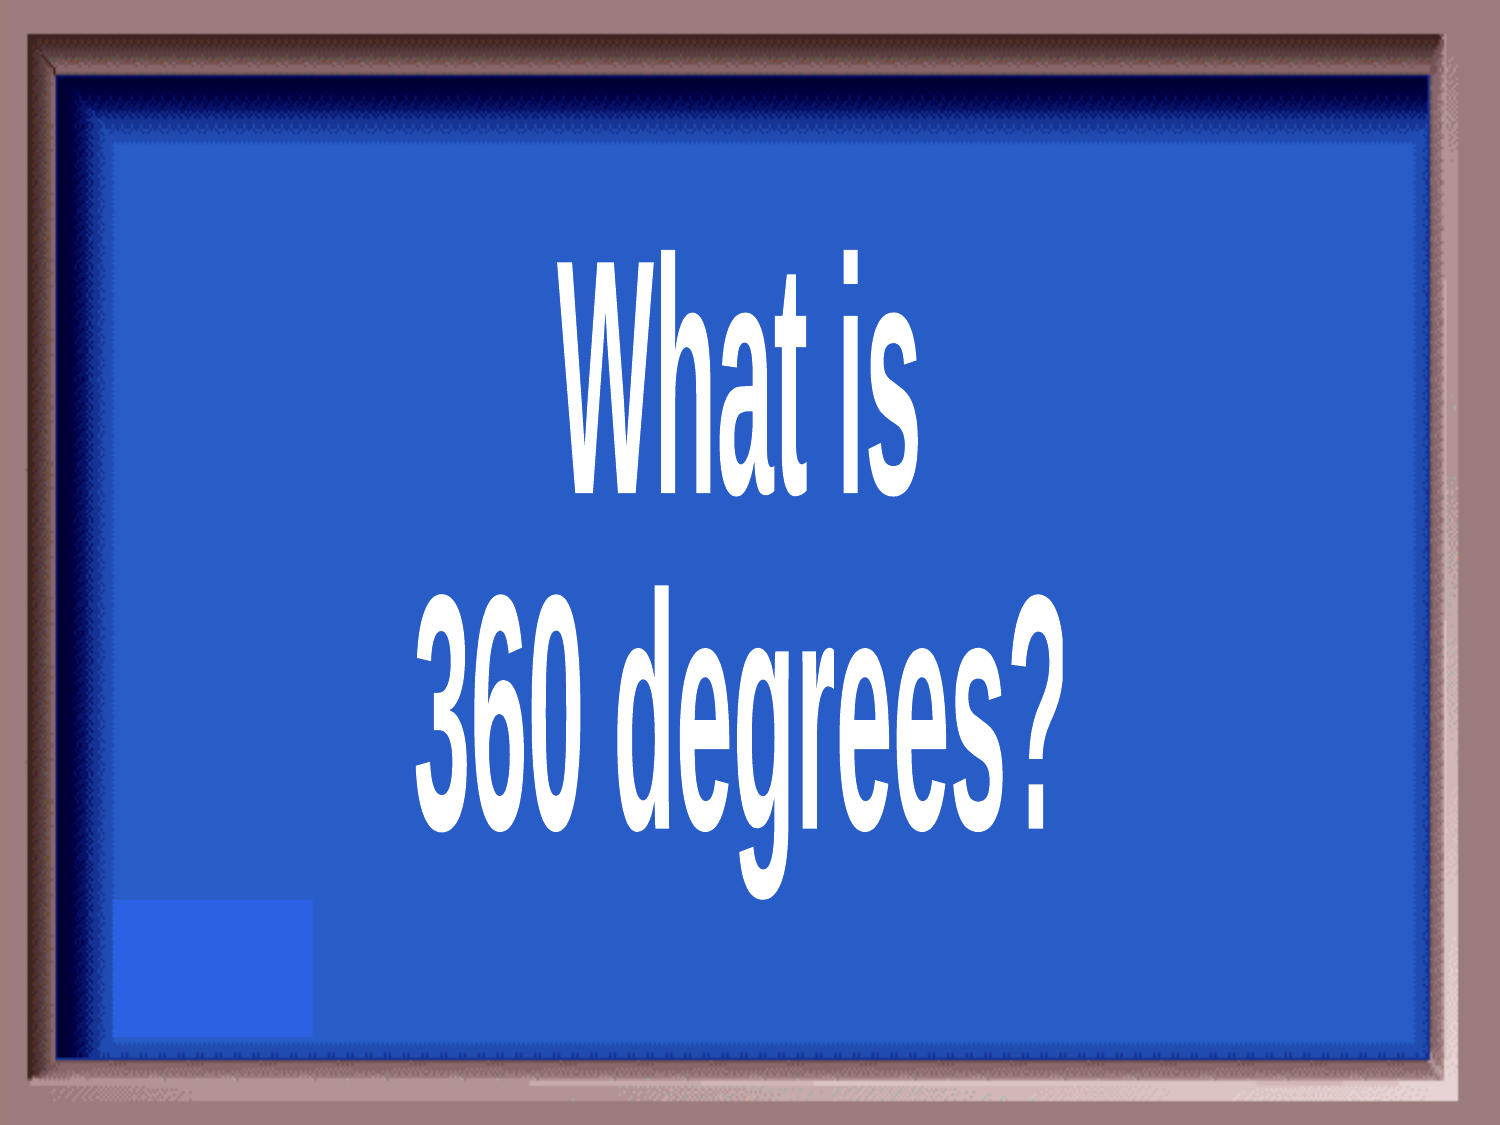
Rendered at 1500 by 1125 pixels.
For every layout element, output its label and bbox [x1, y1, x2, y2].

picture [0, 0, 1500, 1125]
text_box [112, 899, 313, 1038]
